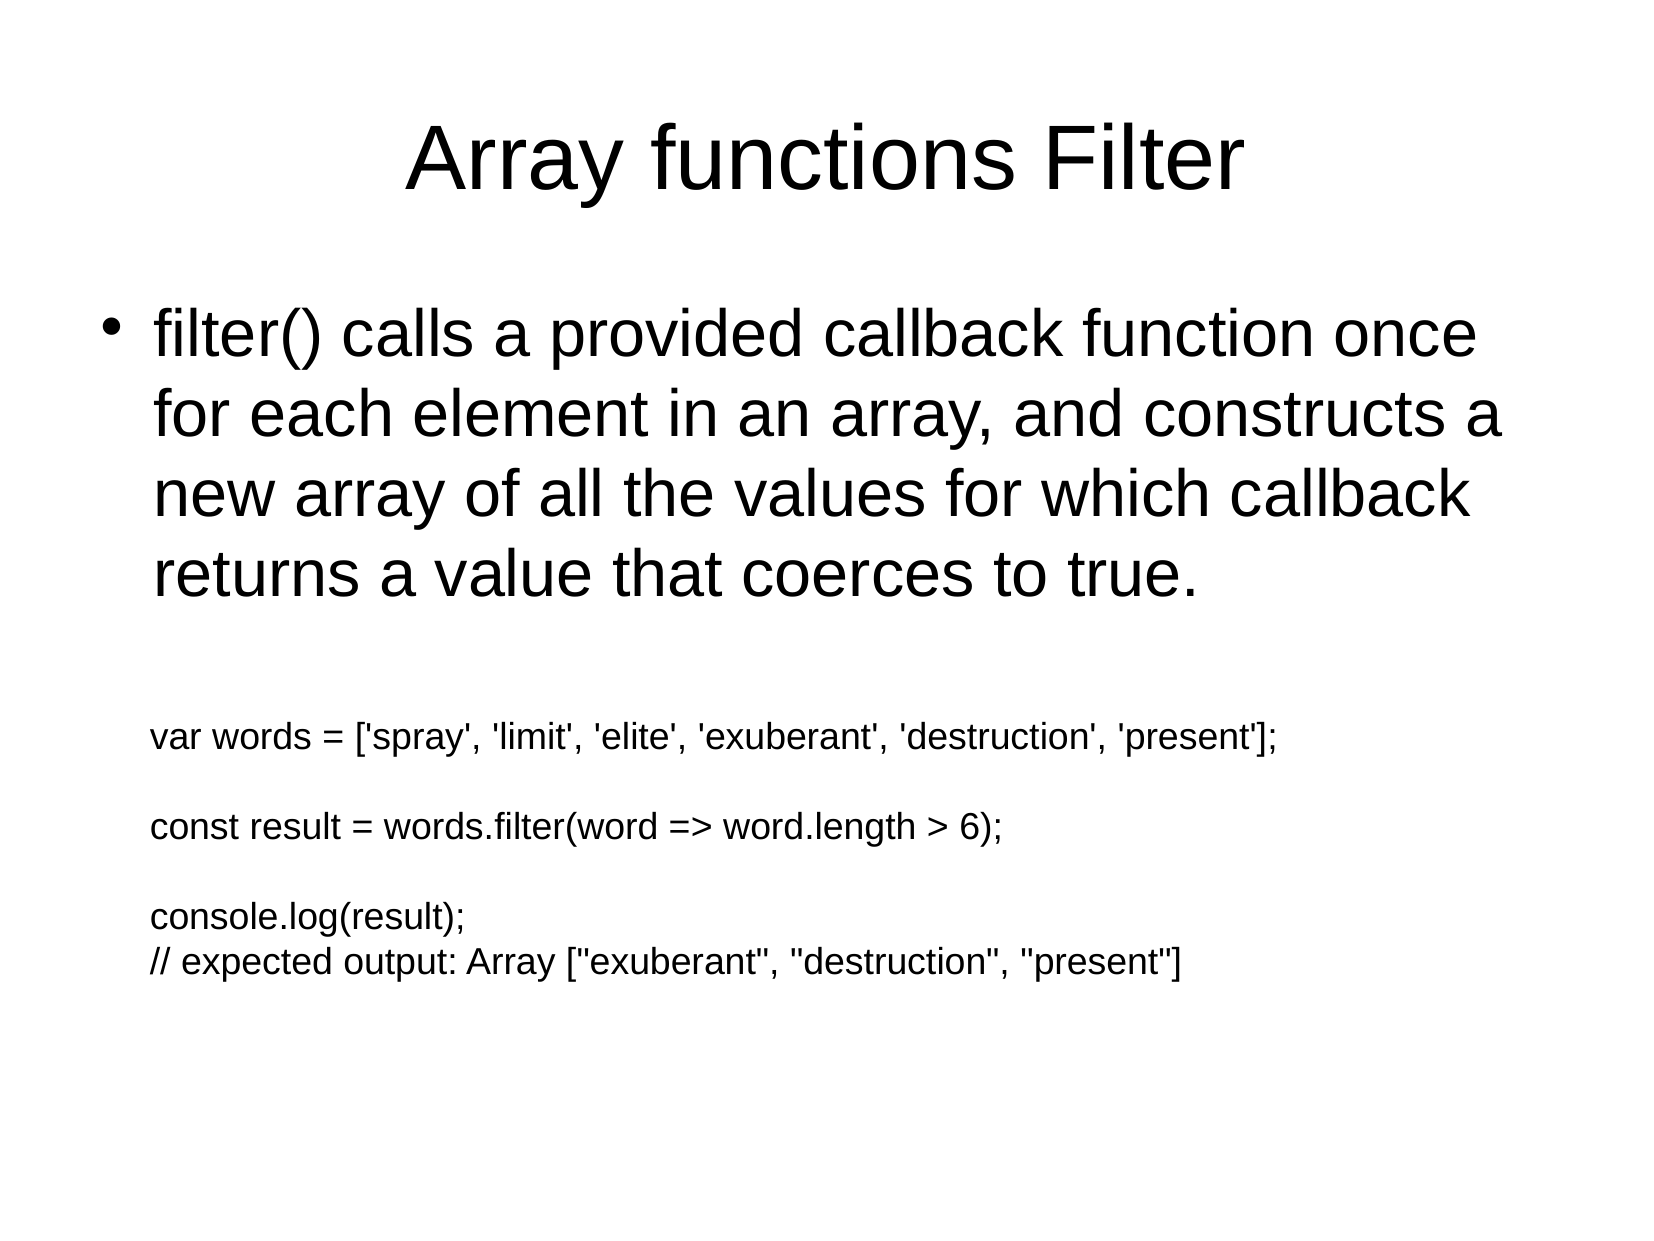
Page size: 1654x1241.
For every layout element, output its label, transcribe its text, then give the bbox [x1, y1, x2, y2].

text_box Array functions Filter [82, 49, 1571, 257]
text_box var words = ['spray', 'limit', 'elite', 'exuberant', 'destruction', 'present']; const result = words.filter(word => word.length > 6); console.log(result); // expected output: Array ["exuberant", "destruction", "present"] [134, 704, 1294, 972]
text_box filter() calls a provided callback function once for each element in an array, and constructs a new array of all the values for which callback returns a value that coerces to true. [82, 290, 1571, 1010]
